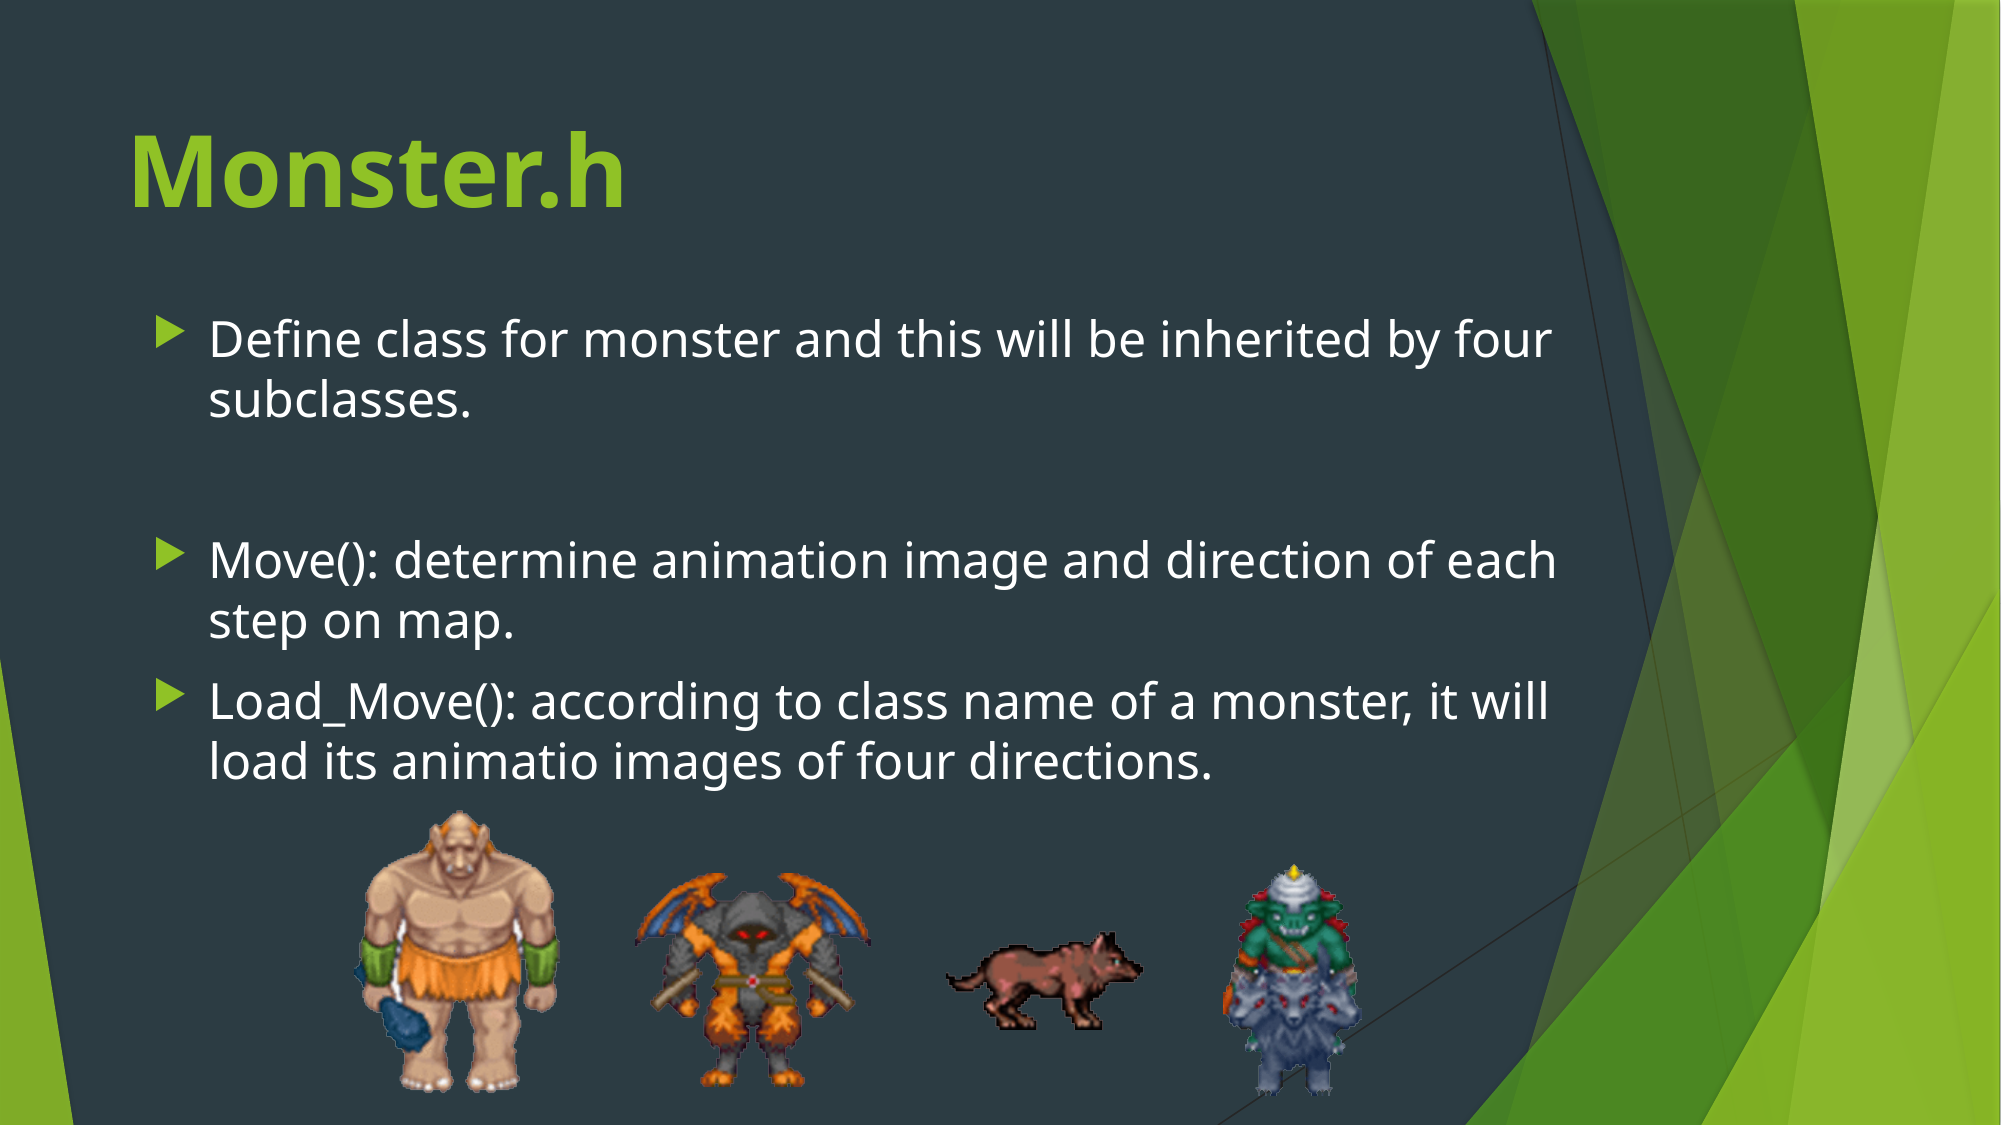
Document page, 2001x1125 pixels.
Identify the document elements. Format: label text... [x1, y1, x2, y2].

picture [635, 873, 871, 1087]
picture [946, 929, 1148, 1031]
picture [354, 807, 560, 1097]
list Define class for monster and this will be inherited by four subclasses. Move(): determine animation image and direction of each step on map. Load_Move(): according to class name of a monster, it will load its animatio images of four directions. [137, 299, 1599, 1014]
picture [1222, 863, 1362, 1097]
text_box Monster.h [111, 99, 1522, 317]
